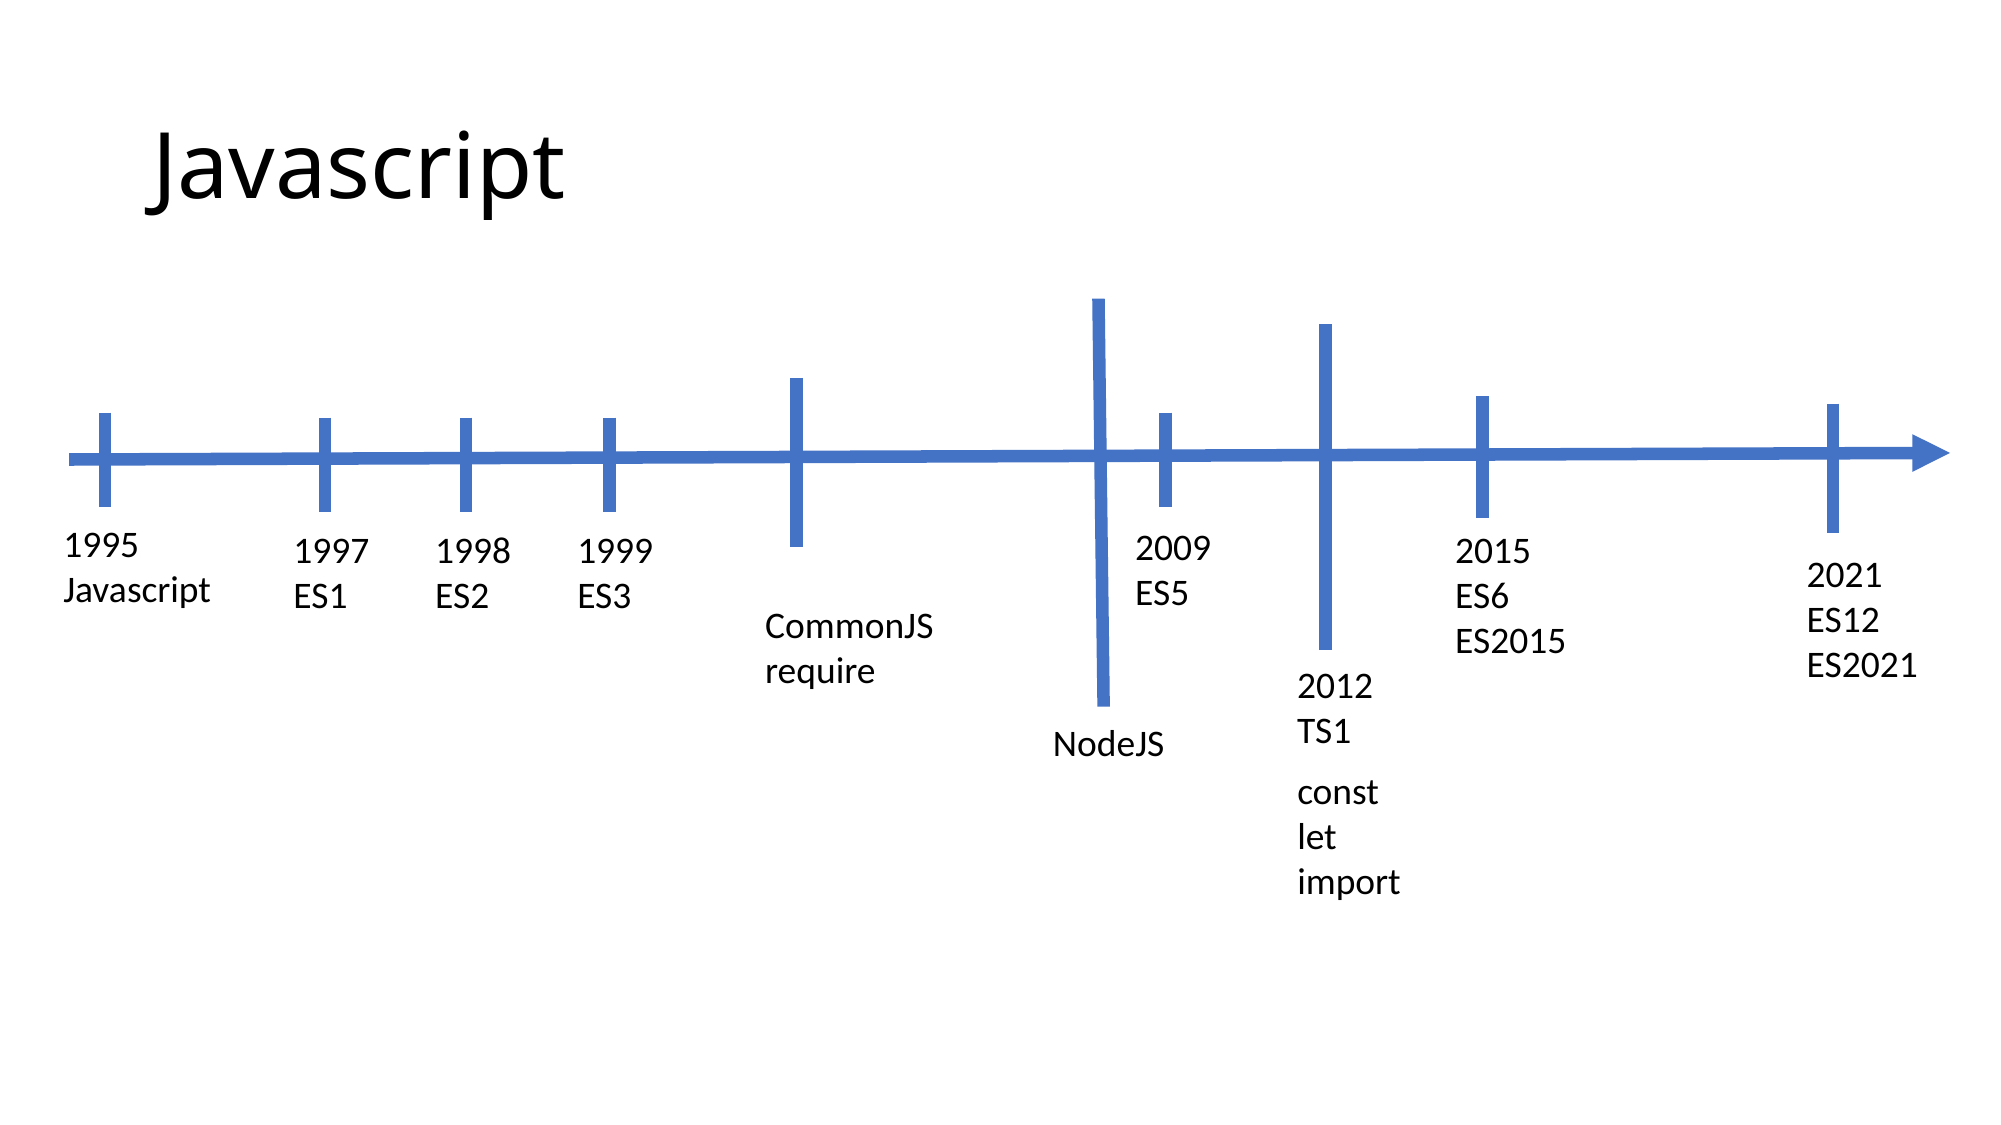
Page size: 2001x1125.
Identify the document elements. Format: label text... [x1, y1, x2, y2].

text_box 2021 ES12 ES2021 [1791, 542, 1933, 693]
text_box 1998 ES2 [420, 518, 527, 624]
text_box 2015 ES6 ES2015 [1440, 518, 1582, 669]
text_box 2009 ES5 [1120, 515, 1227, 620]
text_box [326, 452, 466, 460]
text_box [467, 452, 609, 460]
text_box 1997 ES1 [278, 518, 385, 624]
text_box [1834, 452, 1950, 460]
text_box 1999 ES3 [562, 518, 669, 624]
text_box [797, 452, 1098, 460]
text_box 1995 Javascript [48, 512, 227, 618]
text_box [1483, 452, 1832, 460]
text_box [610, 452, 796, 460]
text_box 2012 TS1 [1282, 653, 1388, 759]
title Javascript [137, 59, 1863, 278]
text_box CommonJS require [750, 594, 949, 699]
text_box const let import [1282, 759, 1416, 910]
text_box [1166, 452, 1325, 460]
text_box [69, 452, 105, 460]
text_box NodeJS [1038, 711, 1180, 772]
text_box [1326, 452, 1482, 460]
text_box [106, 452, 324, 460]
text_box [1098, 298, 1104, 707]
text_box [1104, 452, 1165, 460]
